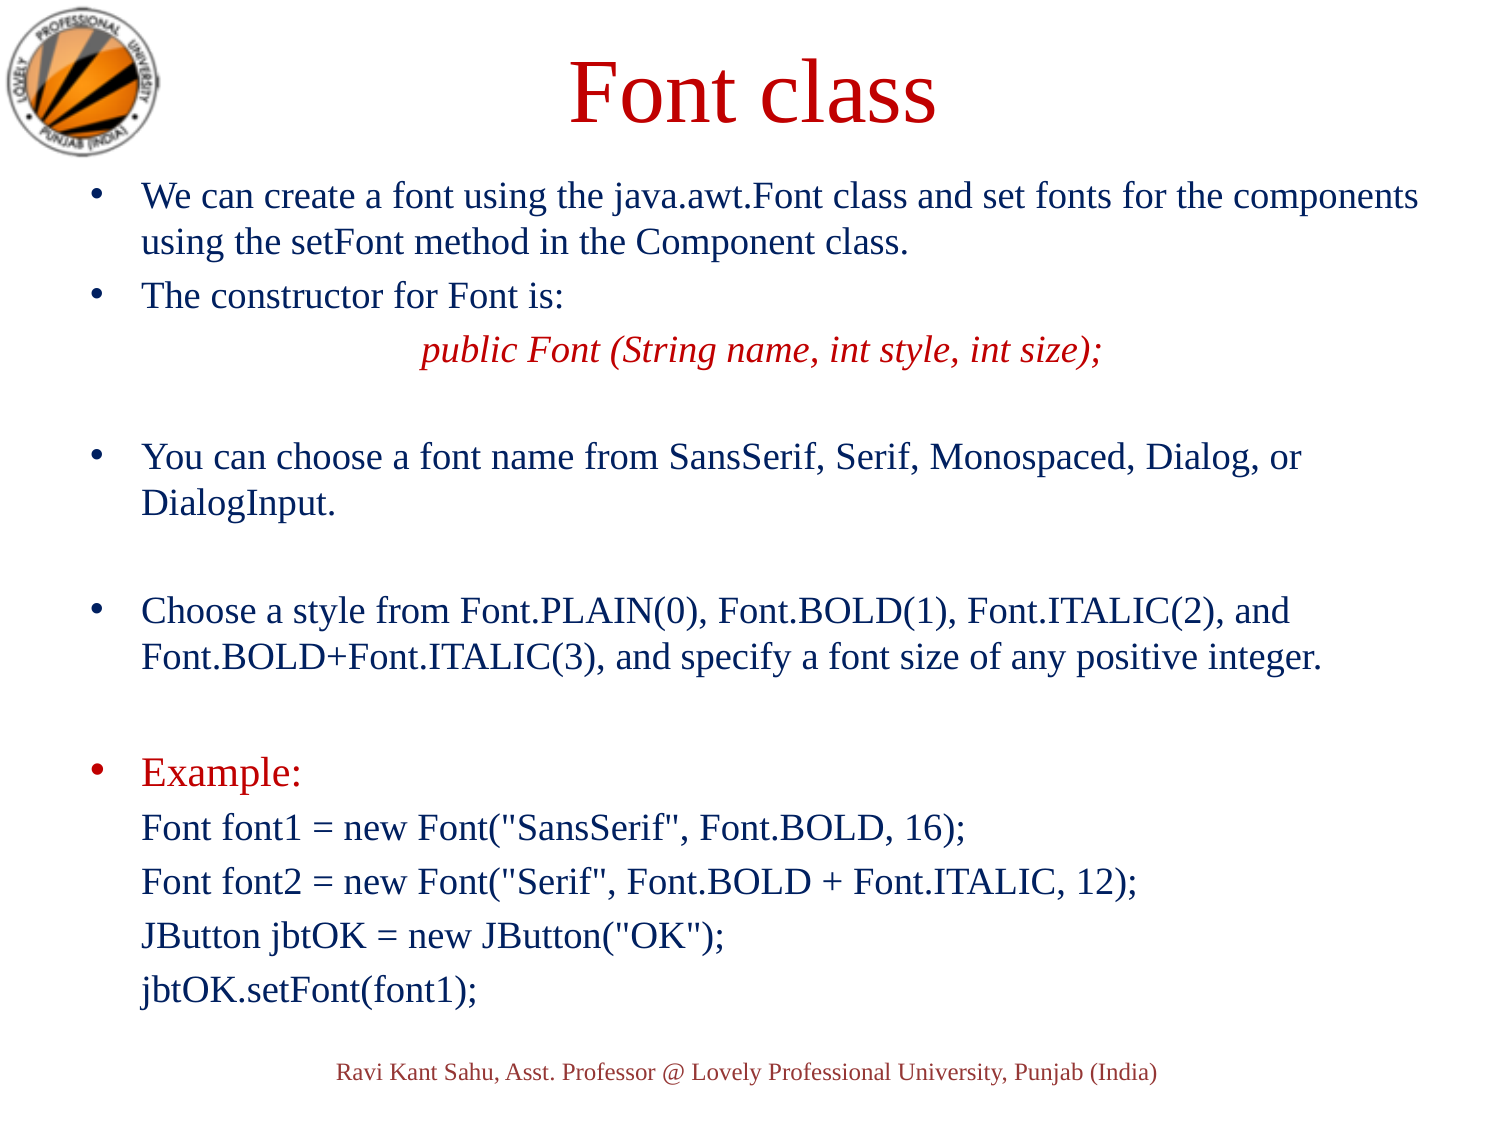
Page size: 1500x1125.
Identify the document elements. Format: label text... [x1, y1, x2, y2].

list We can create a font using the java.awt.Font class and set fonts for the components using the setFont method in the Component class. The constructor for Font is: public Font (String name, int style, int size); You can choose a font name from SansSerif, Serif, Monospaced, Dialog, or DialogInput. Choose a style from Font.PLAIN(0), Font.BOLD(1), Font.ITALIC(2), and Font.BOLD+Font.ITALIC(3), and specify a font size of any positive integer. Example: Font font1 = new Font("SansSerif", Font.BOLD, 16); Font font2 = new Font("Serif", Font.BOLD + Font.ITALIC, 12); JButton jbtOK = new JButton("OK"); jbtOK.setFont(font1); [75, 162, 1450, 1025]
picture [0, 0, 163, 163]
footer Ravi Kant Sahu, Asst. Professor @ Lovely Professional University, Punjab (India) [125, 1040, 1370, 1100]
title Font class [163, 0, 1425, 162]
